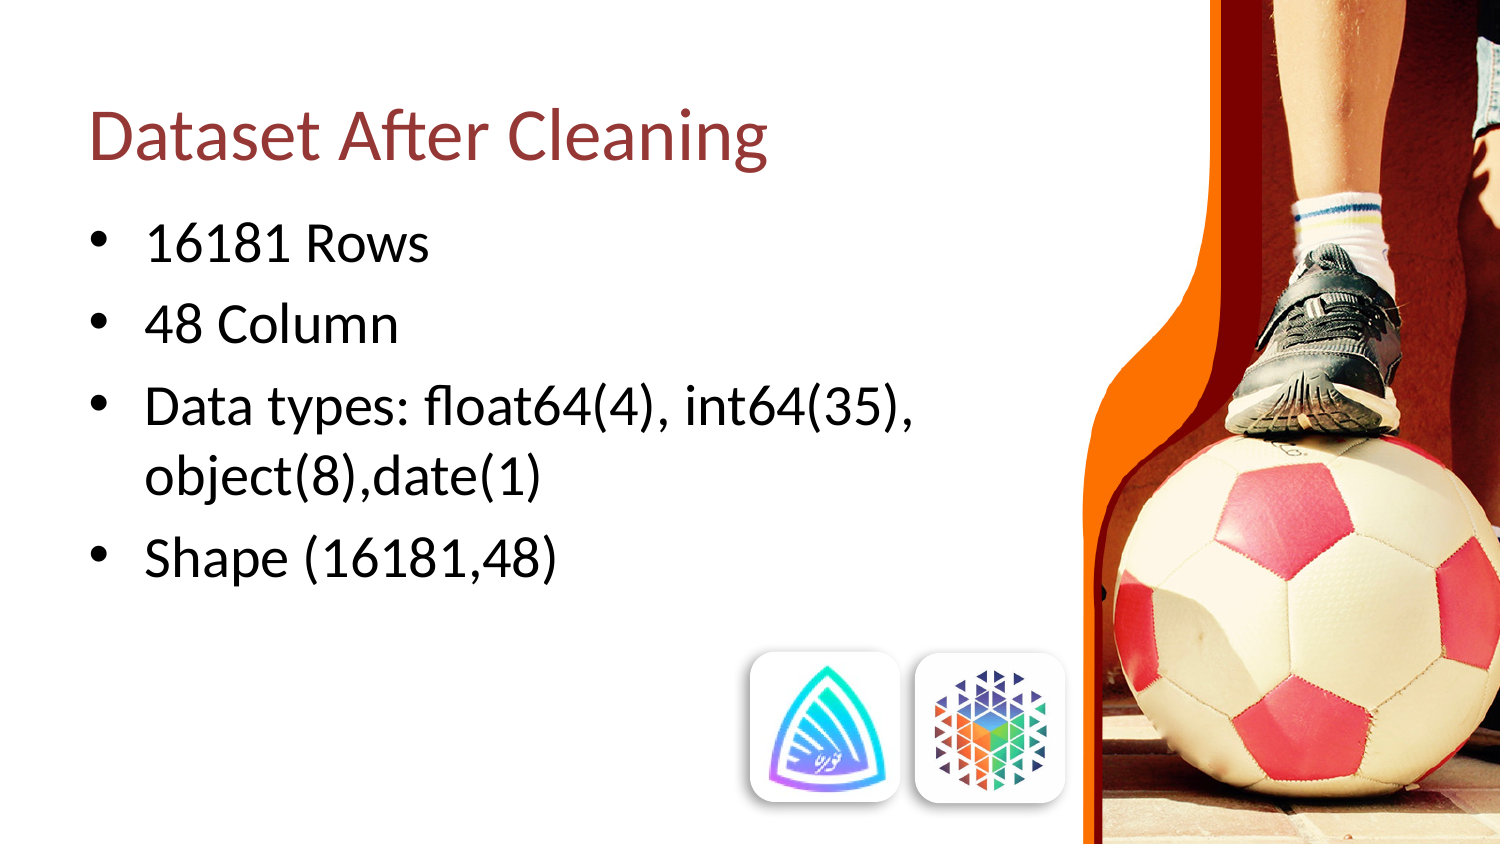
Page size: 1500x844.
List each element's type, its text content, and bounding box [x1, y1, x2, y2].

picture [0, 0, 1500, 844]
list 16181 Rows 48 Column Data types: float64(4), int64(35), object(8),date(1) Shape (16181,48) [73, 196, 1126, 773]
title Dataset After Cleaning [73, 71, 1126, 191]
